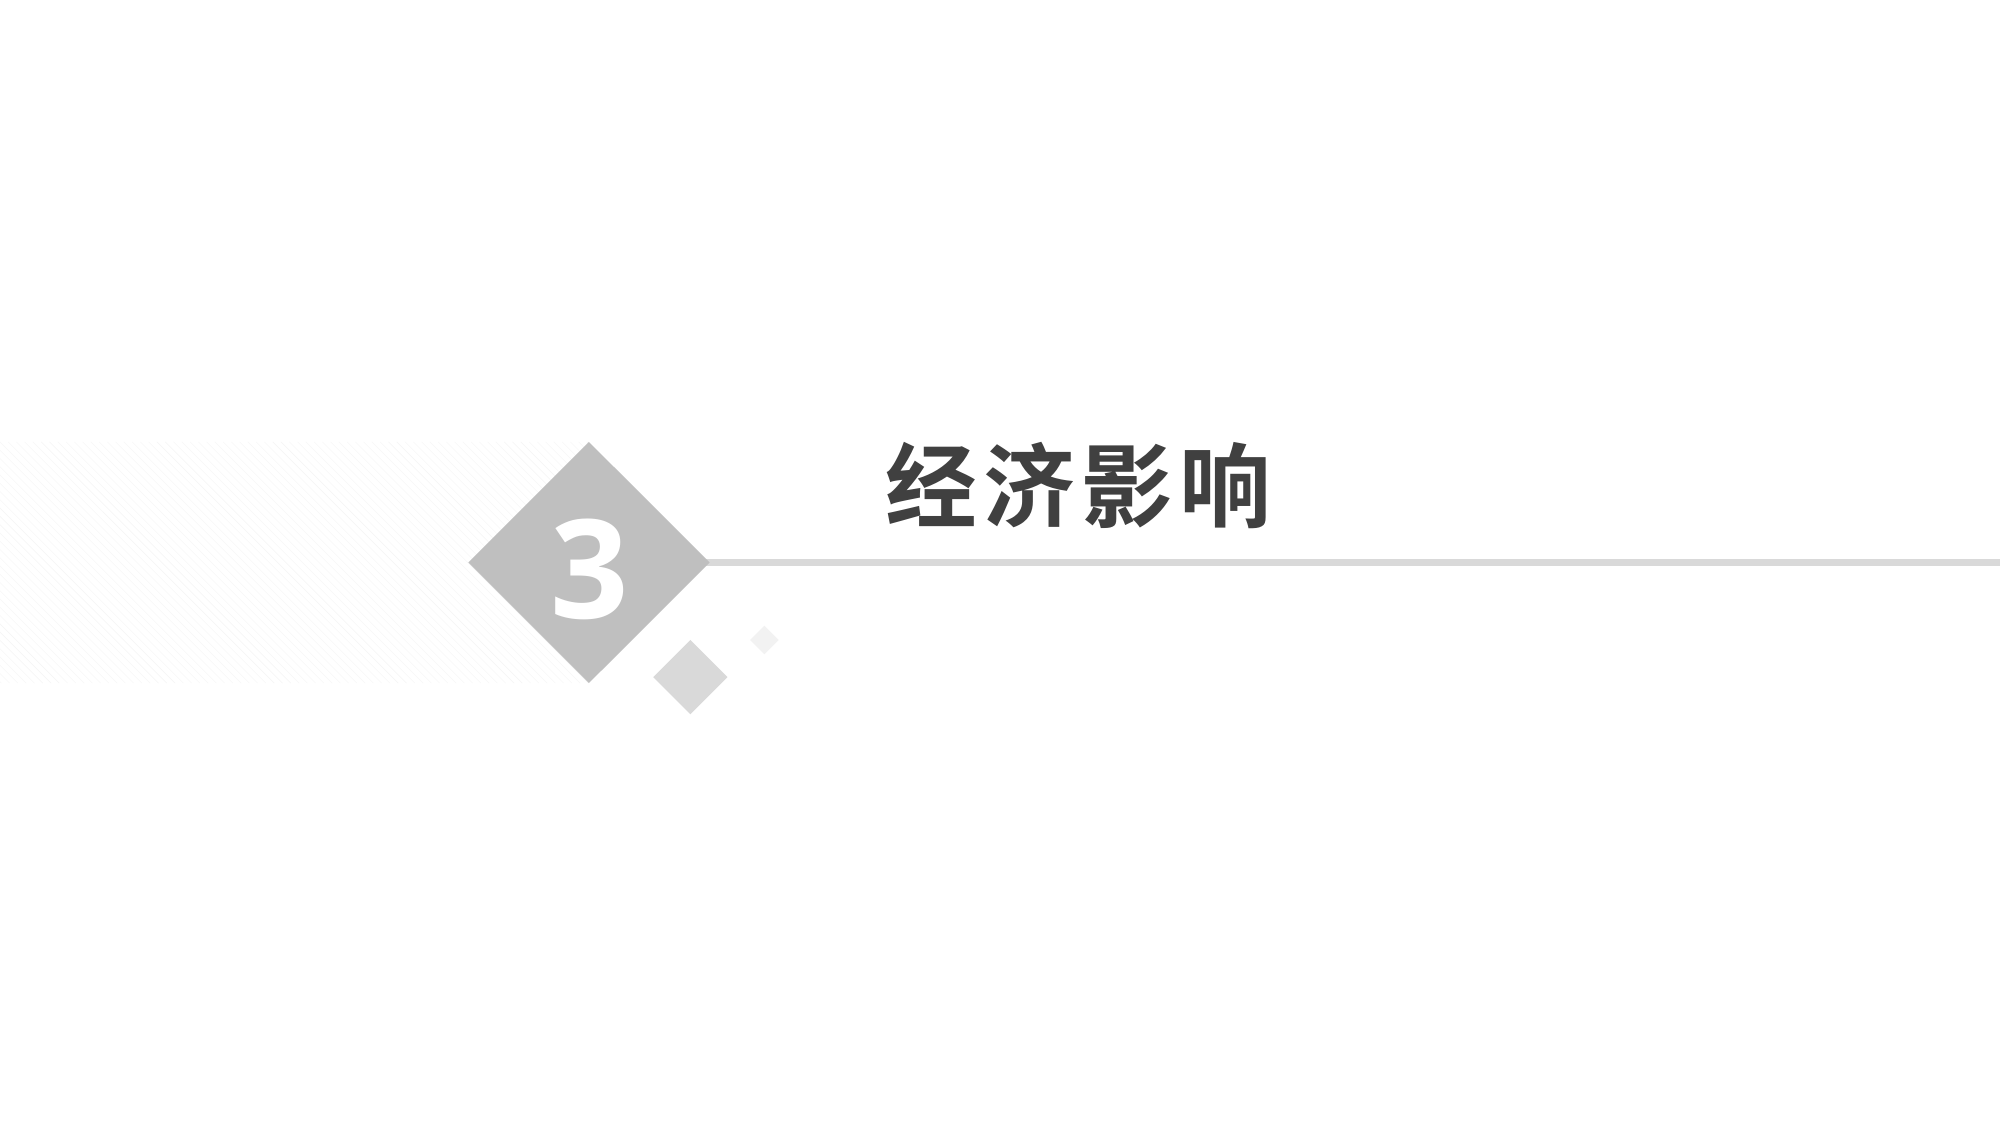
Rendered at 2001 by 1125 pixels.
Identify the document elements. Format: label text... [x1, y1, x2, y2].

title 经济影响 [870, 374, 1856, 547]
text_box 3 [519, 437, 660, 690]
